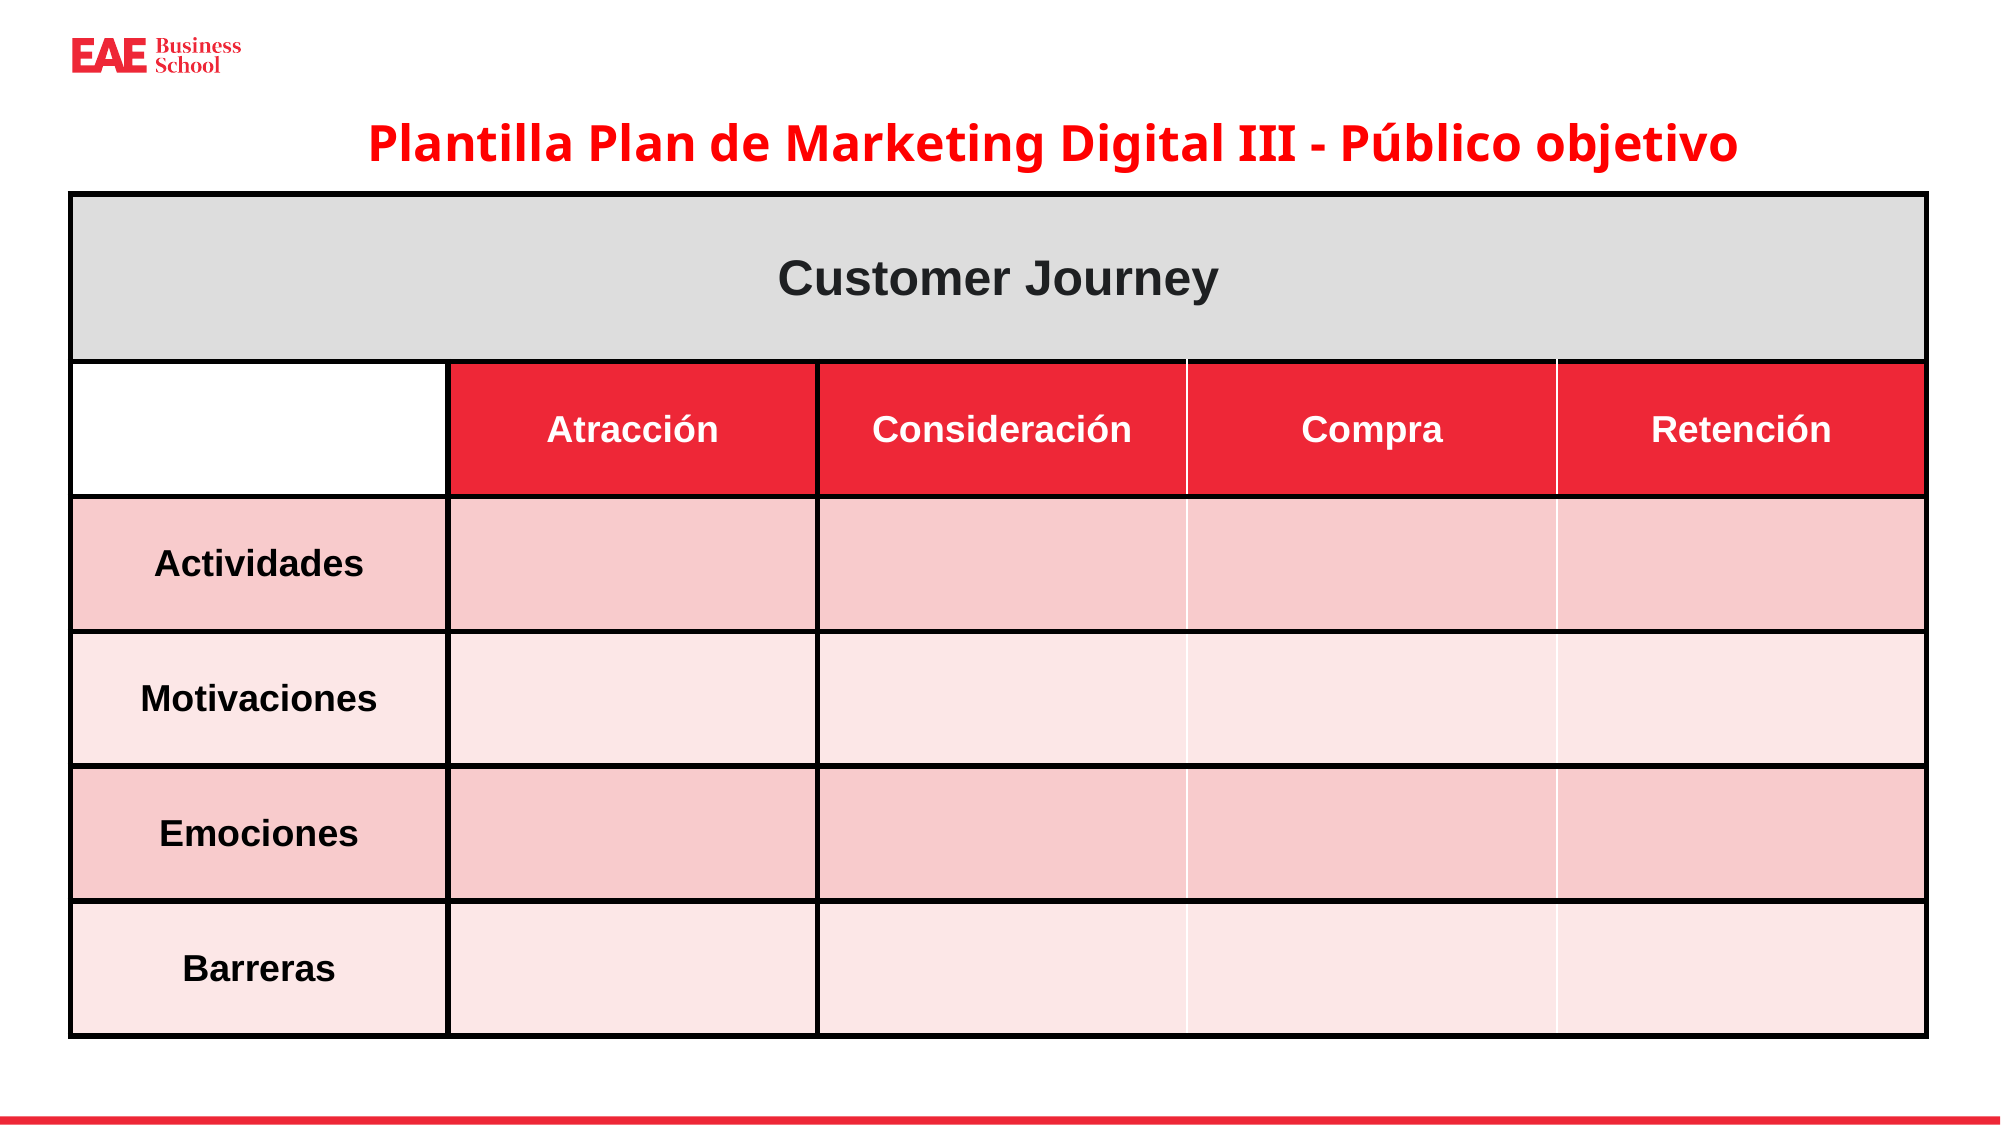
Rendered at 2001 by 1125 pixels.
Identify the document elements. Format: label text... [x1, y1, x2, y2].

table_header Customer Journey [73, 197, 1924, 359]
table_cell [451, 769, 815, 898]
table_cell [820, 904, 1186, 1033]
table_cell Emociones [73, 769, 445, 898]
table_cell [820, 634, 1186, 763]
table_cell [820, 769, 1186, 898]
table_cell [1188, 634, 1556, 763]
table_cell [1558, 904, 1924, 1033]
table_cell [451, 904, 815, 1033]
table_cell [820, 499, 1186, 629]
table_cell Retención [1558, 364, 1924, 494]
table_cell Barreras [73, 904, 445, 1033]
table_cell [1558, 499, 1924, 629]
table_cell [73, 364, 445, 494]
table_cell Compra [1188, 364, 1556, 494]
table_cell [1188, 499, 1556, 629]
table_cell Atracción [451, 364, 815, 494]
table_cell [1188, 904, 1556, 1033]
table_cell [1558, 634, 1924, 763]
table_cell [451, 634, 815, 763]
table_cell Actividades [73, 499, 445, 629]
table_cell [1558, 769, 1924, 898]
table_cell [1188, 769, 1556, 898]
table_cell Consideración [820, 364, 1186, 494]
table_cell [451, 499, 815, 629]
table_cell Motivaciones [73, 634, 445, 763]
text_box Plantilla Plan de Marketing Digital III - Público objetivo [283, 104, 1824, 195]
